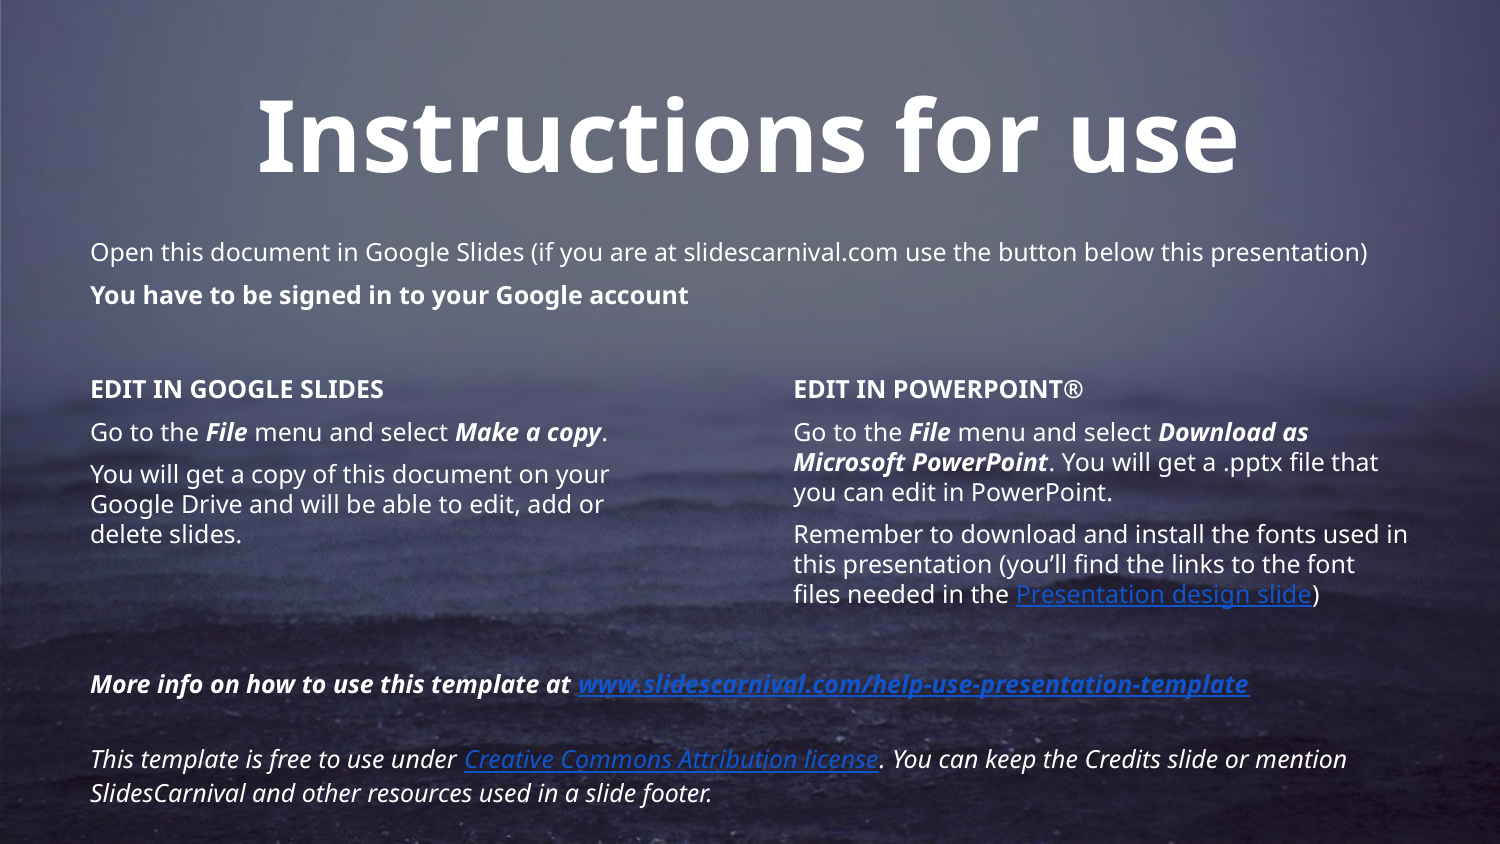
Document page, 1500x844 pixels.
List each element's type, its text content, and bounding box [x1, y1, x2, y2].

title Instructions for use [208, 62, 1292, 204]
picture [0, 0, 1500, 844]
text_box EDIT IN GOOGLE SLIDES Go to the File menu and select Make a copy. You will get a copy of this document on your Google Drive and will be able to edit, add or delete slides. [75, 358, 695, 649]
text_box More info on how to use this template at www.slidescarnival.com/help-use-presentation-template This template is free to use under Creative Commons Attribution license. You can keep the Credits slide or mention SlidesCarnival and other resources used in a slide footer. [74, 653, 1425, 789]
text_box EDIT IN POWERPOINT® Go to the File menu and select Download as Microsoft PowerPoint. You will get a .pptx file that you can edit in PowerPoint. Remember to download and install the fonts used in this presentation (you’ll find the links to the font files needed in the Presentation design slide) [778, 358, 1425, 649]
text_box Open this document in Google Slides (if you are at slidescarnival.com use the button below this presentation) You have to be signed in to your Google account [74, 221, 1425, 358]
